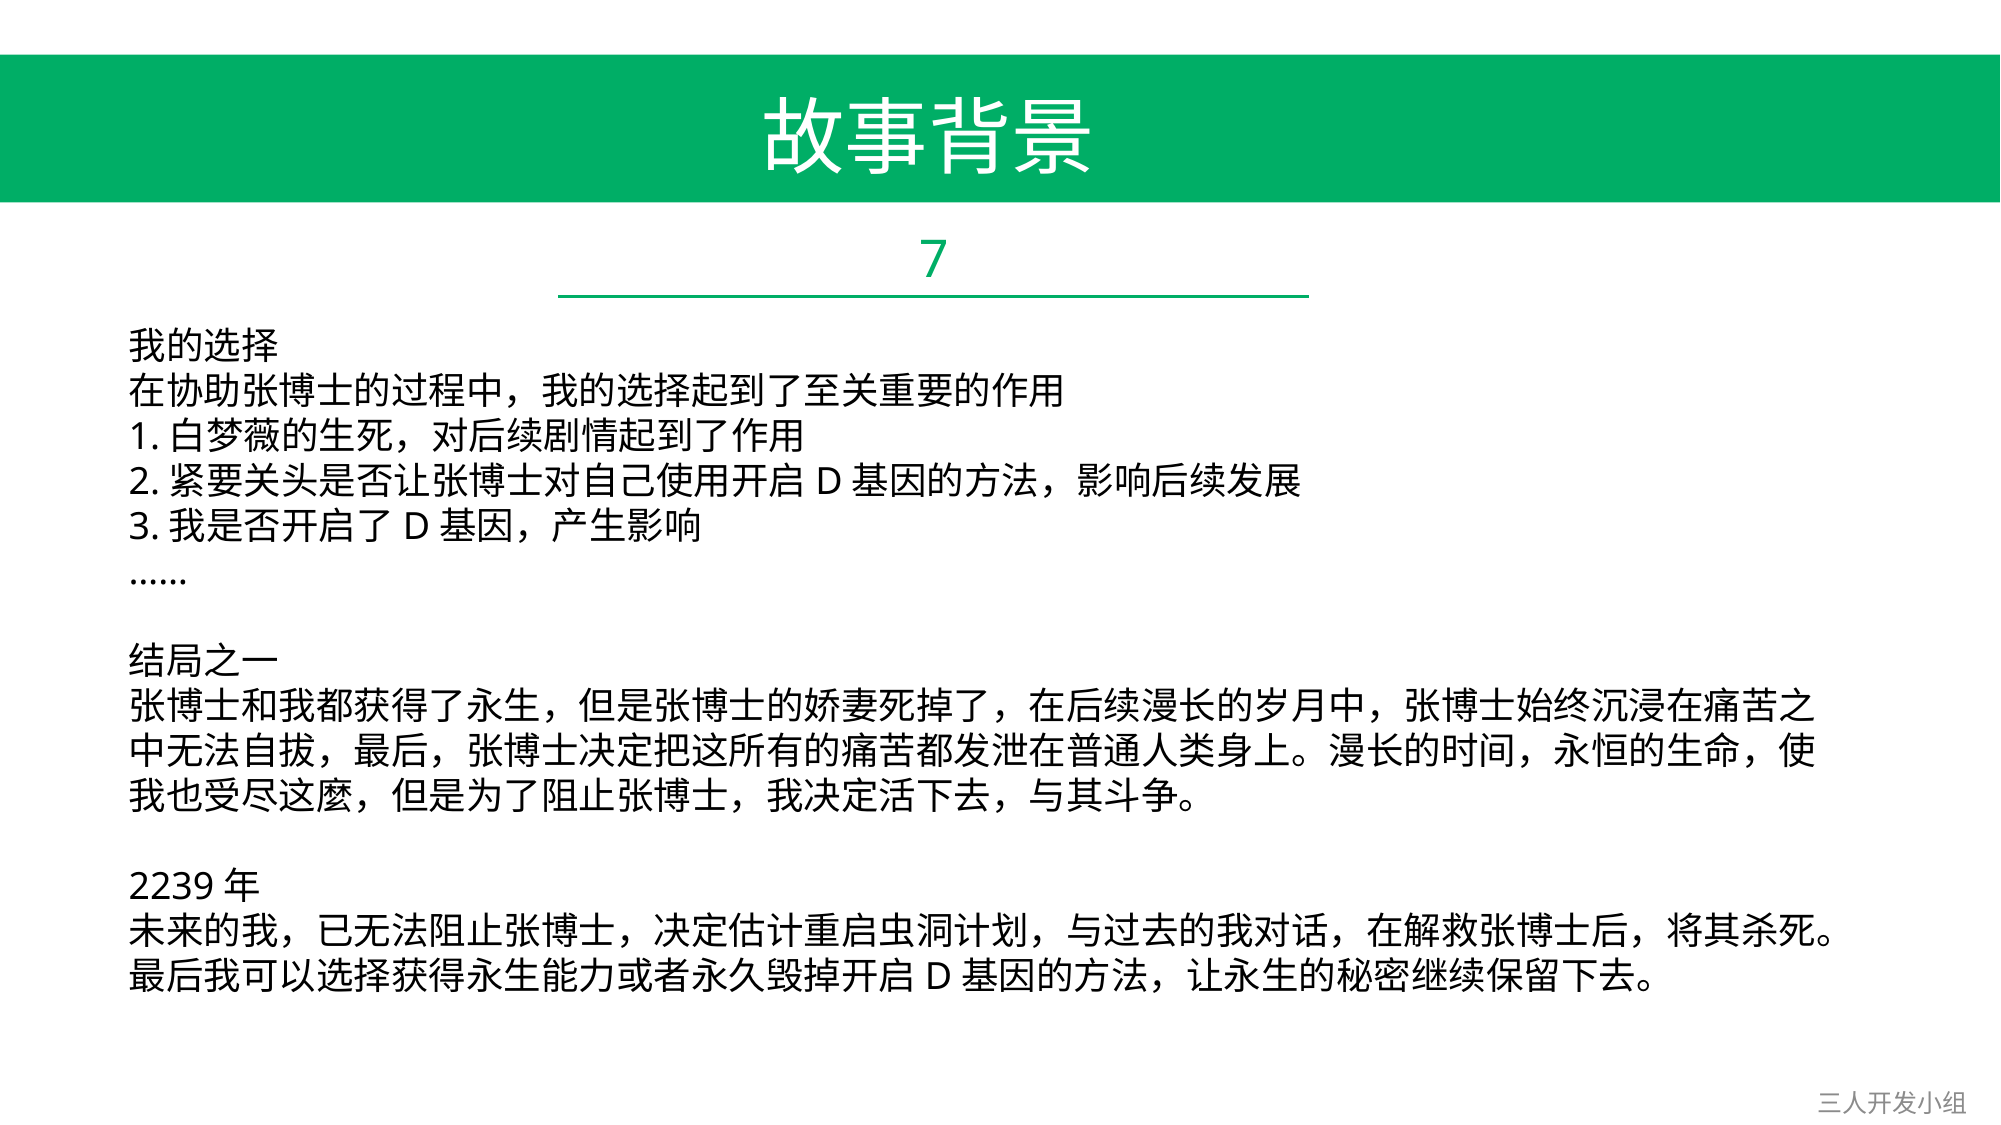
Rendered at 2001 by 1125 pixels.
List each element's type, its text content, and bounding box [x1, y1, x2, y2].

text_box 我的选择 在协助张博士的过程中，我的选择起到了至关重要的作用 1.白梦薇的生死，对后续剧情起到了作用 2.紧要关头是否让张博士对自己使用开启D基因的方法，影响后续发展 3.我是否开启了D基因，产生影响 …… 结局之一 张博士和我都获得了永生，但是张博士的娇妻死掉了，在后续漫长的岁月中，张博士始终沉浸在痛苦之中无法自拔，最后，张博士决定把这所有的痛苦都发泄在普通人类身上。漫长的时间，永恒的生命，使我也受尽这麼，但是为了阻止张博士，我决定活下去，与其斗争。 2239年 未来的我，已无法阻止张博士，决定估计重启虫洞计划，与过去的我对话，在解救张博士后，将其杀死。 最后我可以选择获得永生能力或者永久毁掉开启D基因的方法，让永生的秘密继续保留下去。 [113, 314, 1834, 1005]
text_box 故事背景 [746, 76, 1121, 192]
text_box [0, 54, 2000, 203]
footer 三人开发小组 [1784, 1082, 2000, 1123]
text_box 7 [558, 217, 1310, 296]
